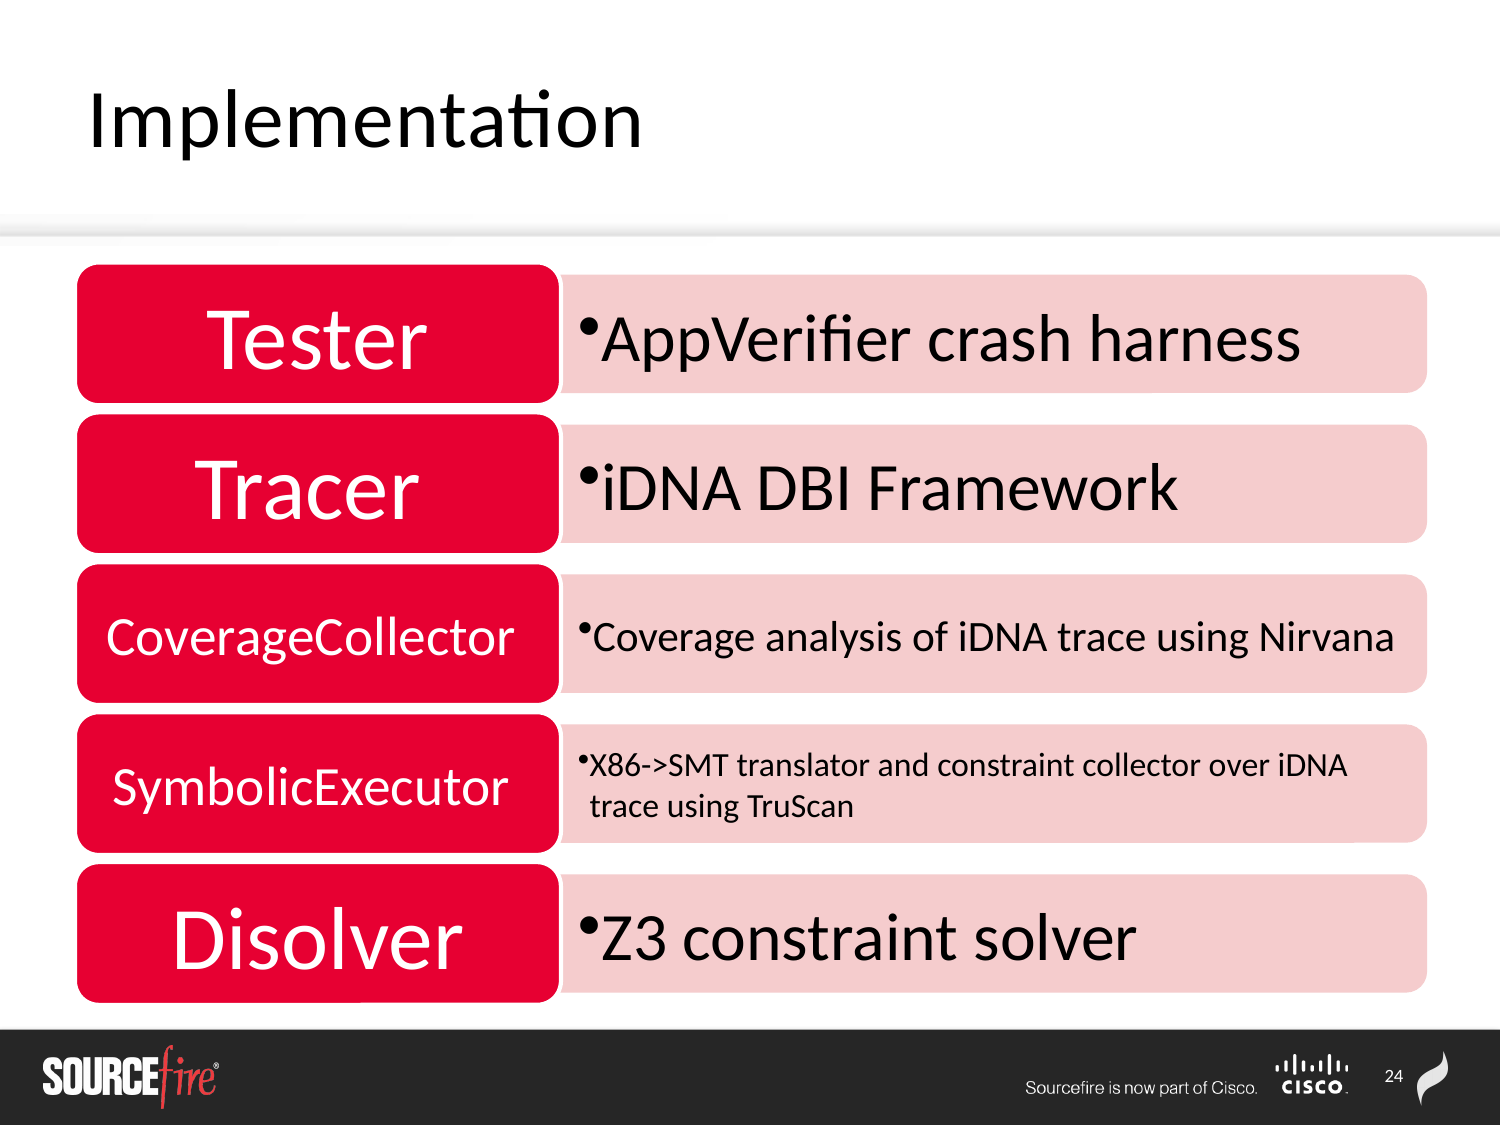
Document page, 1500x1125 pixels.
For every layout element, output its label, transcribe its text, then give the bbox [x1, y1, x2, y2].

picture [43, 1045, 219, 1109]
picture [0, 214, 1500, 246]
title Implementation [72, 51, 1423, 215]
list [74, 262, 1426, 1006]
picture [1026, 1054, 1348, 1097]
picture [1417, 1051, 1448, 1106]
